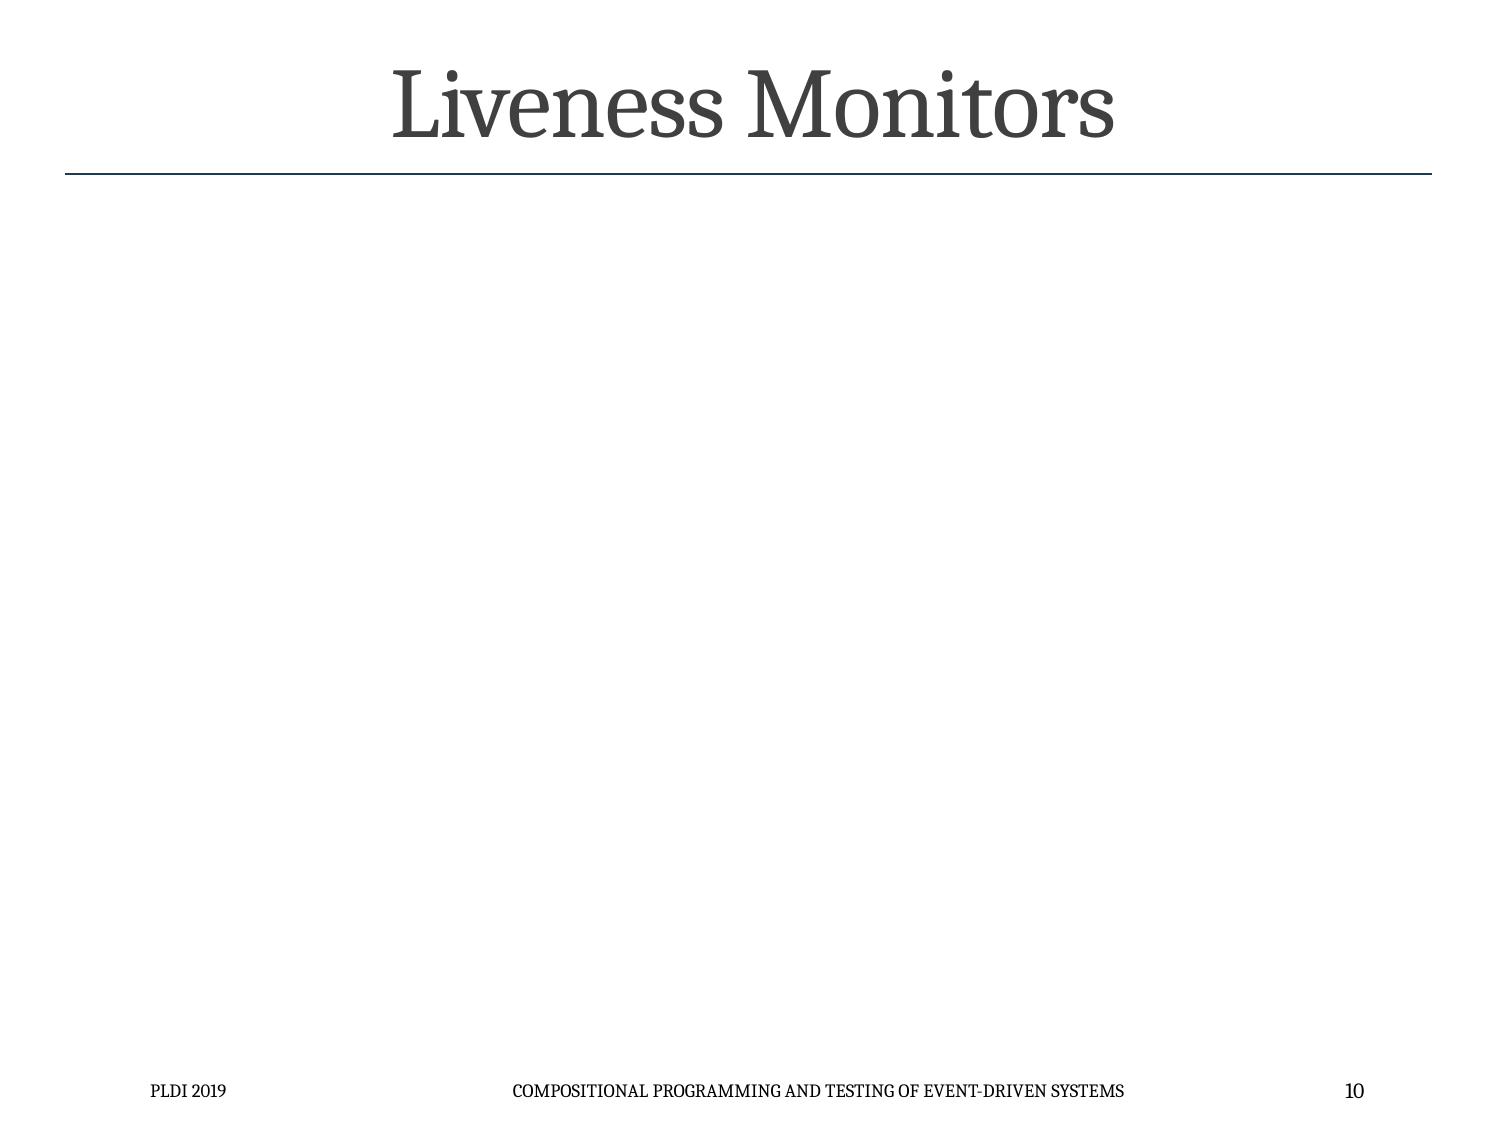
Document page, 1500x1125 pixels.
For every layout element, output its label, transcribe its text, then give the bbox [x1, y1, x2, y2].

slide_number 10 [1218, 1059, 1380, 1120]
title Liveness Monitors [135, 34, 1373, 166]
slide_number PLDI 2019 [135, 1059, 440, 1120]
footer Compositional Programming and Testing of Event-Driven Systems [447, 1059, 1190, 1120]
